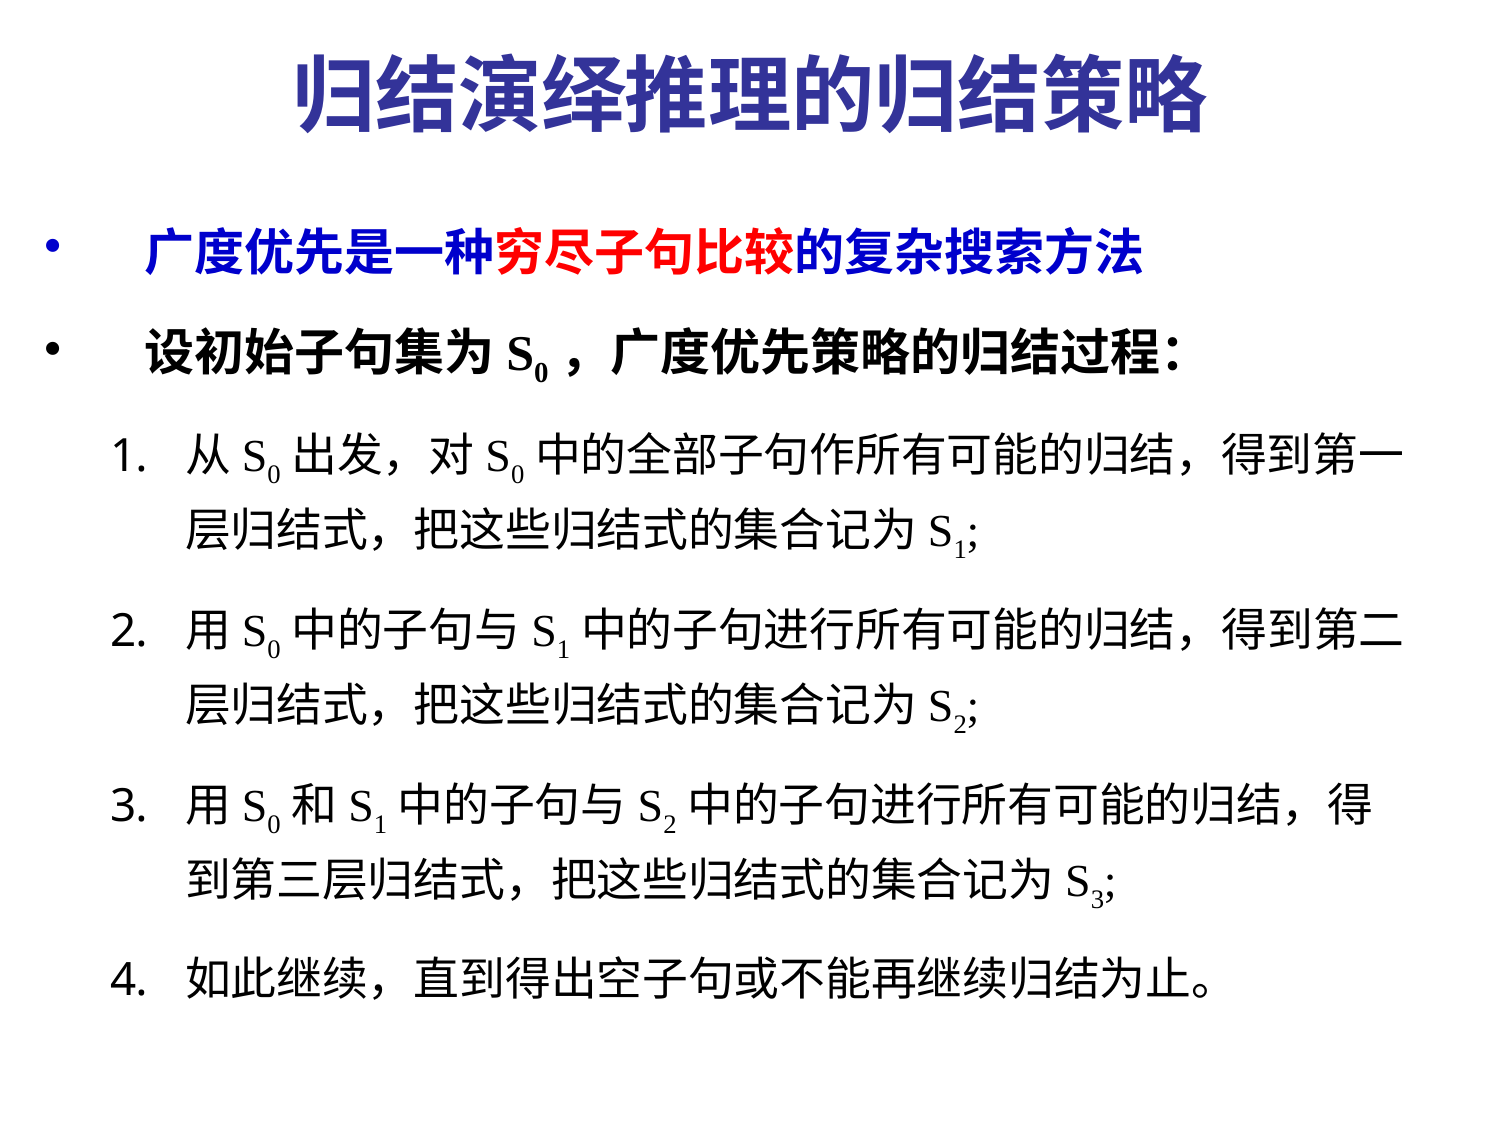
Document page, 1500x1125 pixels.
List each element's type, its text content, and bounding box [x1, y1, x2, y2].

list 广度优先是一种穷尽子句比较的复杂搜索方法 设初始子句集为S0，广度优先策略的归结过程： 从S0出发，对S0中的全部子句作所有可能的归结，得到第一层归结式，把这些归结式的集合记为S1; 用S0中的子句与S1中的子句进行所有可能的归结，得到第二层归结式，把这些归结式的集合记为S2; 用S0和S1中的子句与S2中的子句进行所有可能的归结，得到第三层归结式，把这些归结式的集合记为S3; 如此继续，直到得出空子句或不能再继续归结为止。 [29, 220, 1425, 1094]
title 归结演绎推理的归结策略 [75, 0, 1425, 185]
